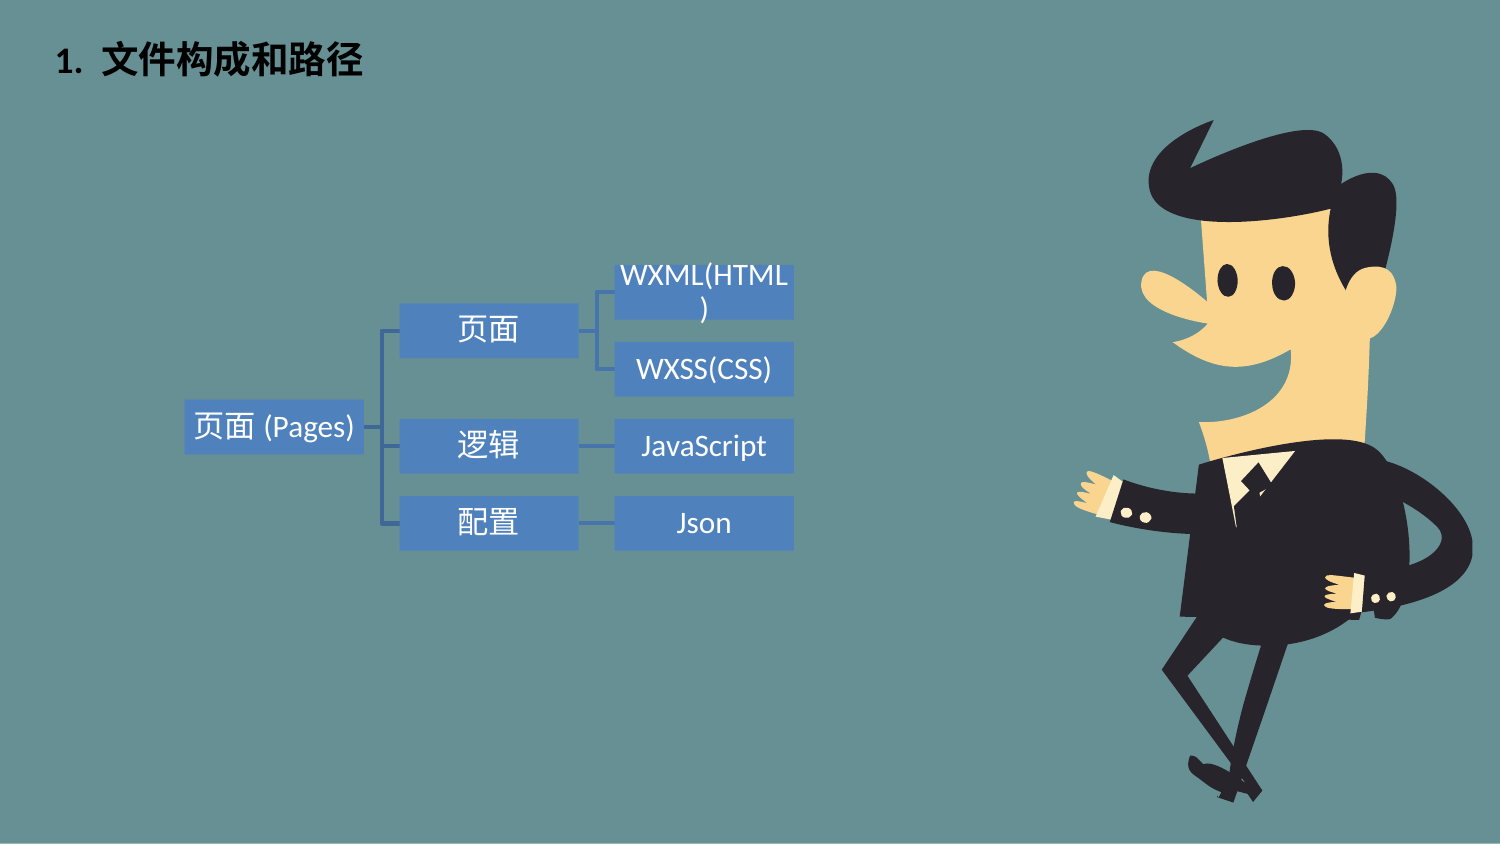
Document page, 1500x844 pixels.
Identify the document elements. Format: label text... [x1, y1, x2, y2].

picture [1073, 119, 1473, 803]
text_box 1. 文件构成和路径 [39, 28, 380, 89]
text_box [115, 264, 864, 552]
